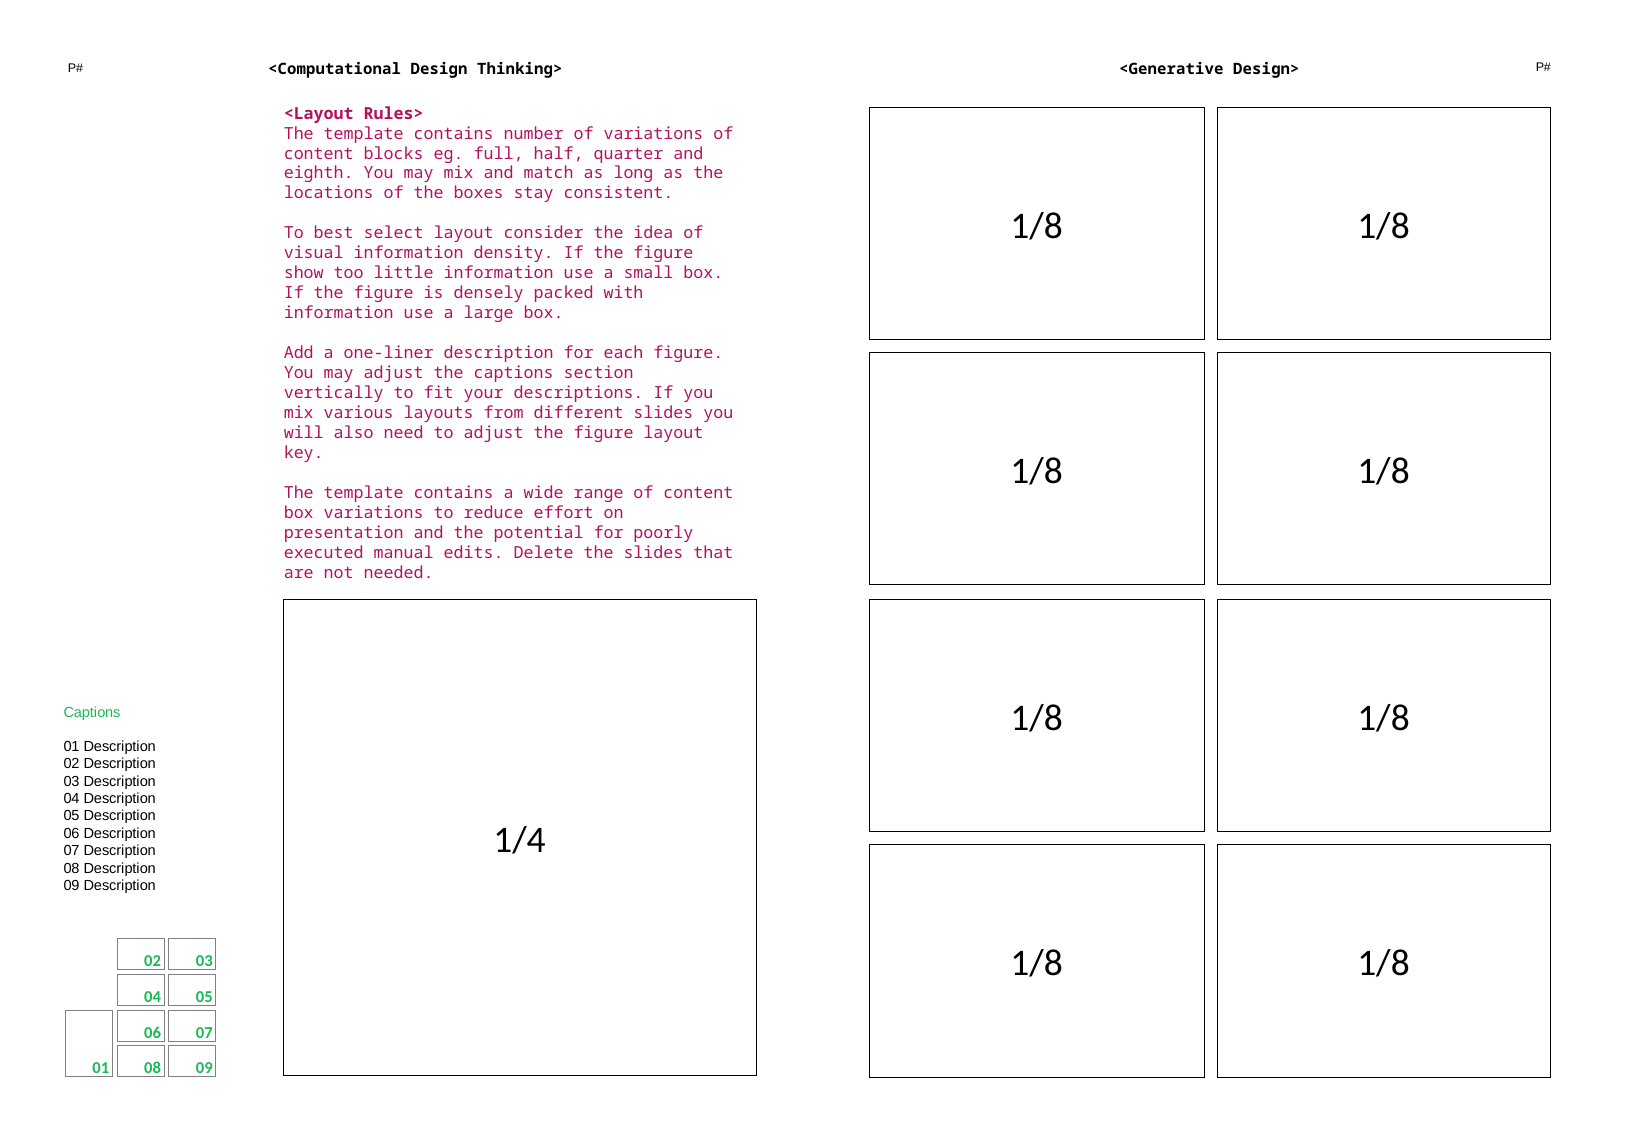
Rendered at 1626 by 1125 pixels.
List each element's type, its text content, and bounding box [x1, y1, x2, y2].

text_box 07 [168, 1009, 217, 1043]
text_box 1/8 [1216, 106, 1551, 341]
text_box <Layout Rules> The template contains number of variations of content blocks eg. full, half, quarter and eighth. You may mix and match as long as the locations of the boxes stay consistent. To best select layout consider the idea of visual information density. If the figure show too little information use a small box. If the figure is densely packed with information use a large box. Add a one-liner description for each figure. You may adjust the captions section vertically to fit your descriptions. If you mix various layouts from different slides you will also need to adjust the figure layout key. The template contains a wide range of content box variations to reduce effort on presentation and the potential for poorly executed manual edits. Delete the slides that are not needed. Last line of text should not go below here [268, 94, 757, 585]
text_box 1/8 [868, 351, 1205, 586]
text_box P# [1453, 51, 1566, 82]
text_box 1/4 [282, 598, 757, 1076]
text_box 06 [116, 1009, 165, 1043]
text_box 08 [116, 1045, 165, 1078]
text_box <Computational Design Thinking> [242, 51, 589, 86]
text_box P# [53, 53, 165, 83]
text_box 1/8 [868, 844, 1205, 1078]
text_box 05 [168, 973, 217, 1007]
text_box <Generative Design> [1036, 51, 1383, 86]
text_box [48, 695, 220, 939]
text_box 09 [168, 1045, 217, 1078]
text_box 1/8 [868, 598, 1205, 833]
text_box 02 [116, 939, 165, 971]
text_box 01 [64, 1009, 113, 1078]
text_box 04 [116, 973, 165, 1007]
text_box 1/8 [1216, 351, 1551, 586]
text_box 1/8 [1216, 598, 1551, 833]
text_box 1/8 [1216, 844, 1551, 1078]
text_box 1/8 [868, 106, 1205, 341]
text_box 03 [168, 939, 217, 971]
